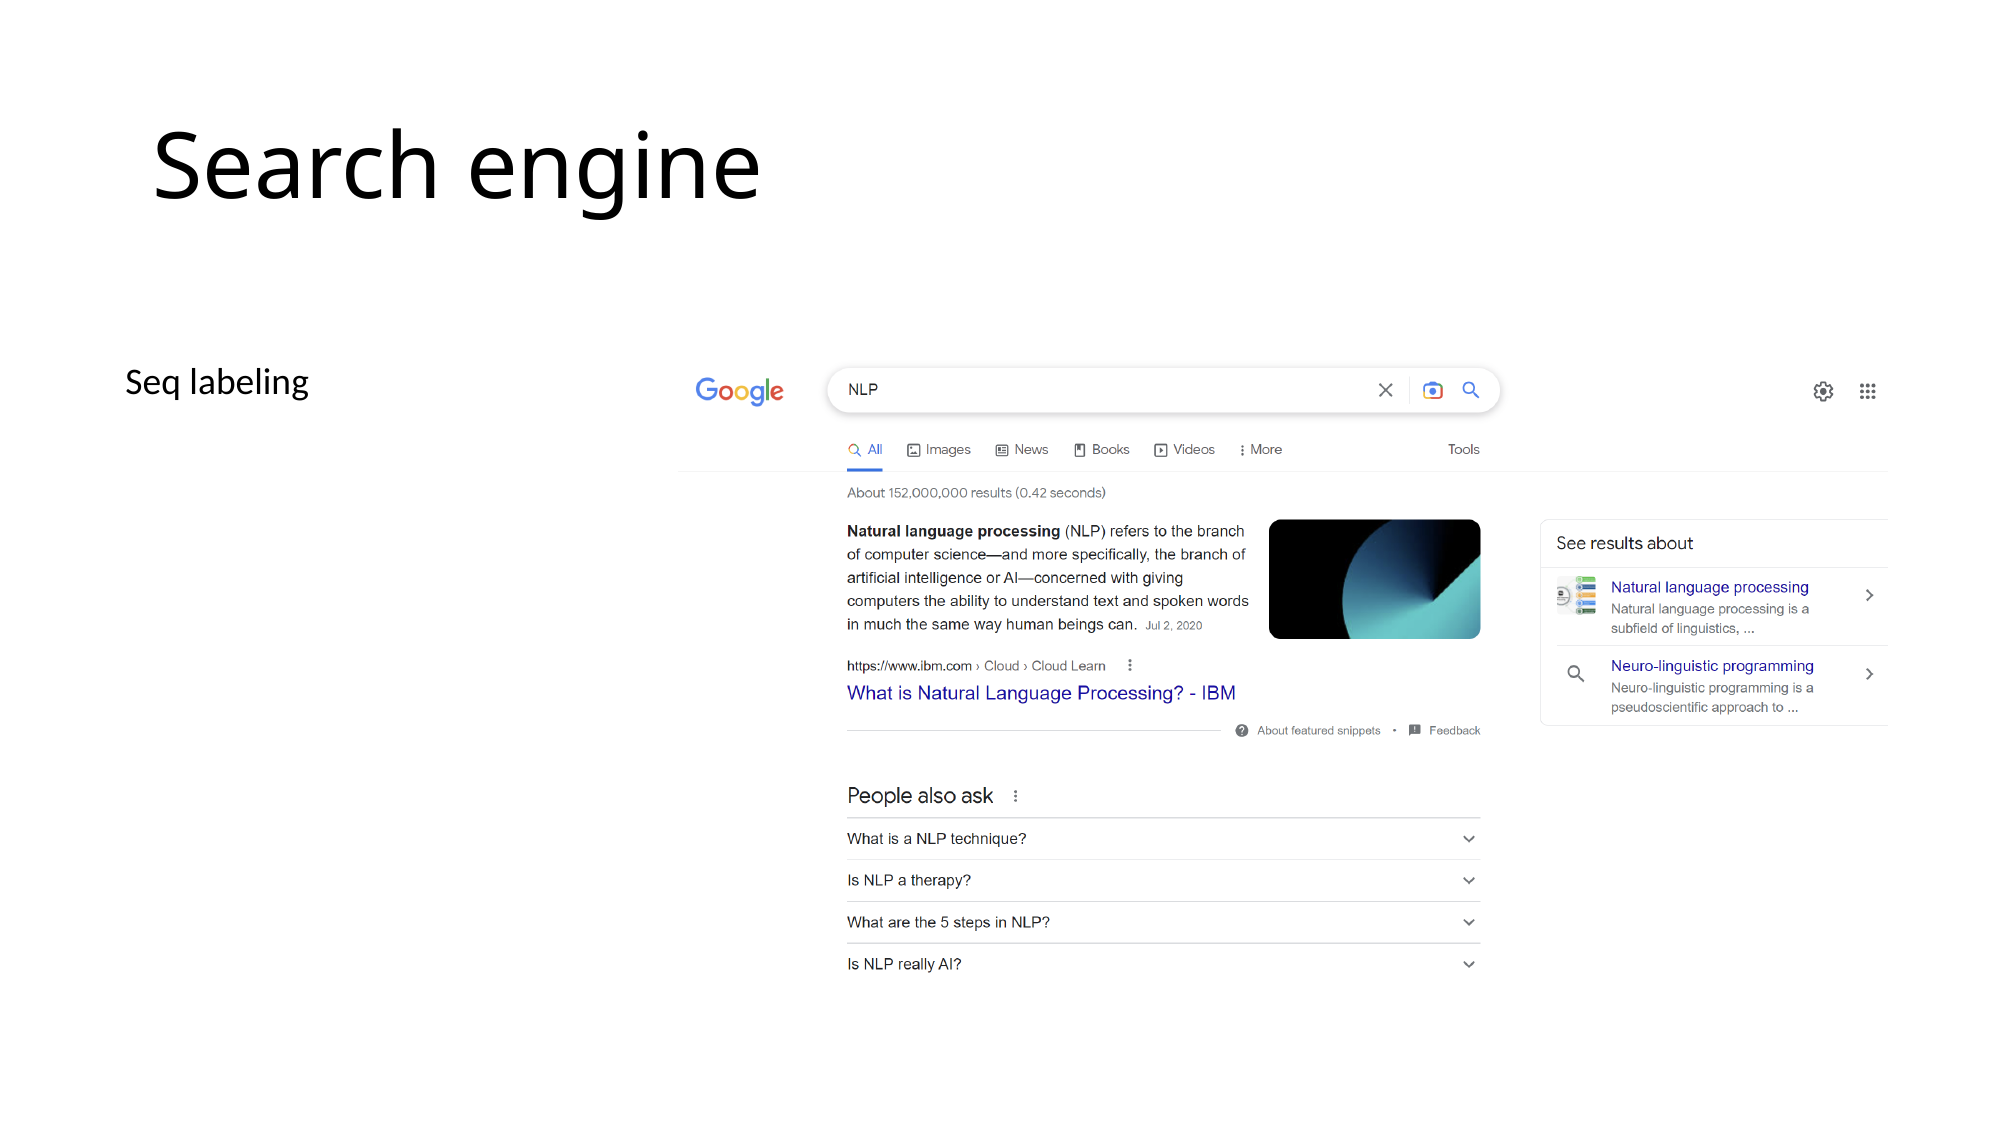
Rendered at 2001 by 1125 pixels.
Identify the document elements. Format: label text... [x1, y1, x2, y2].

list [678, 349, 1888, 985]
title Search engine [137, 59, 1863, 278]
text_box Seq labeling [110, 349, 678, 410]
